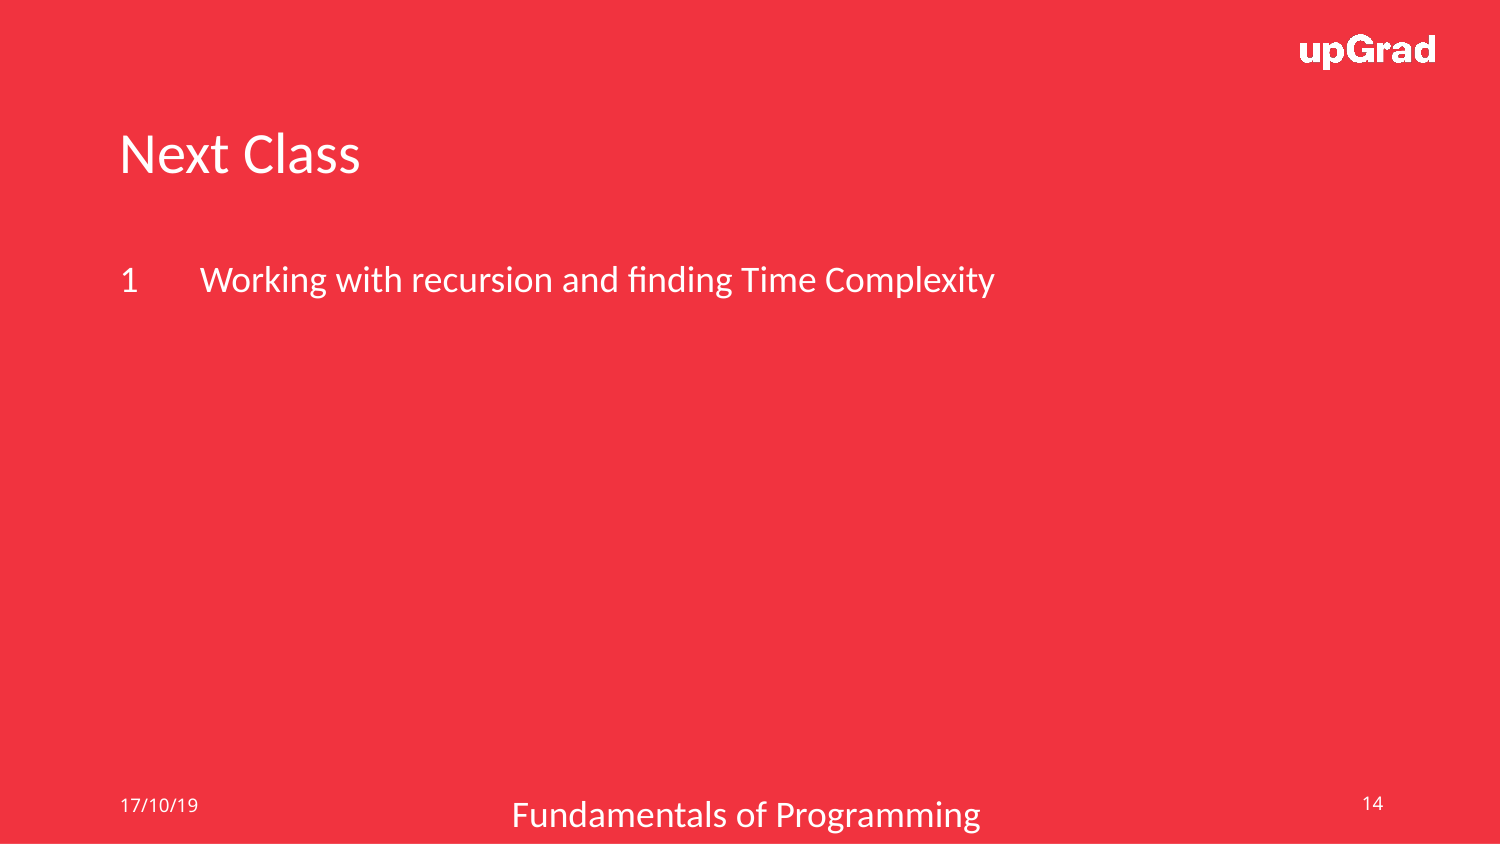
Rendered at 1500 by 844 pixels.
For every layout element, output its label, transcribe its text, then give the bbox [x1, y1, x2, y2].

slide_number ‹#› [1128, 782, 1399, 827]
text_box 1 [104, 247, 184, 308]
picture [1300, 34, 1435, 70]
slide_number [104, 782, 443, 827]
footer Fundamentals of Programming [496, 782, 1128, 827]
text_box Next Class [104, 107, 832, 194]
text_box Working with recursion and finding Time Complexity [184, 247, 1250, 308]
